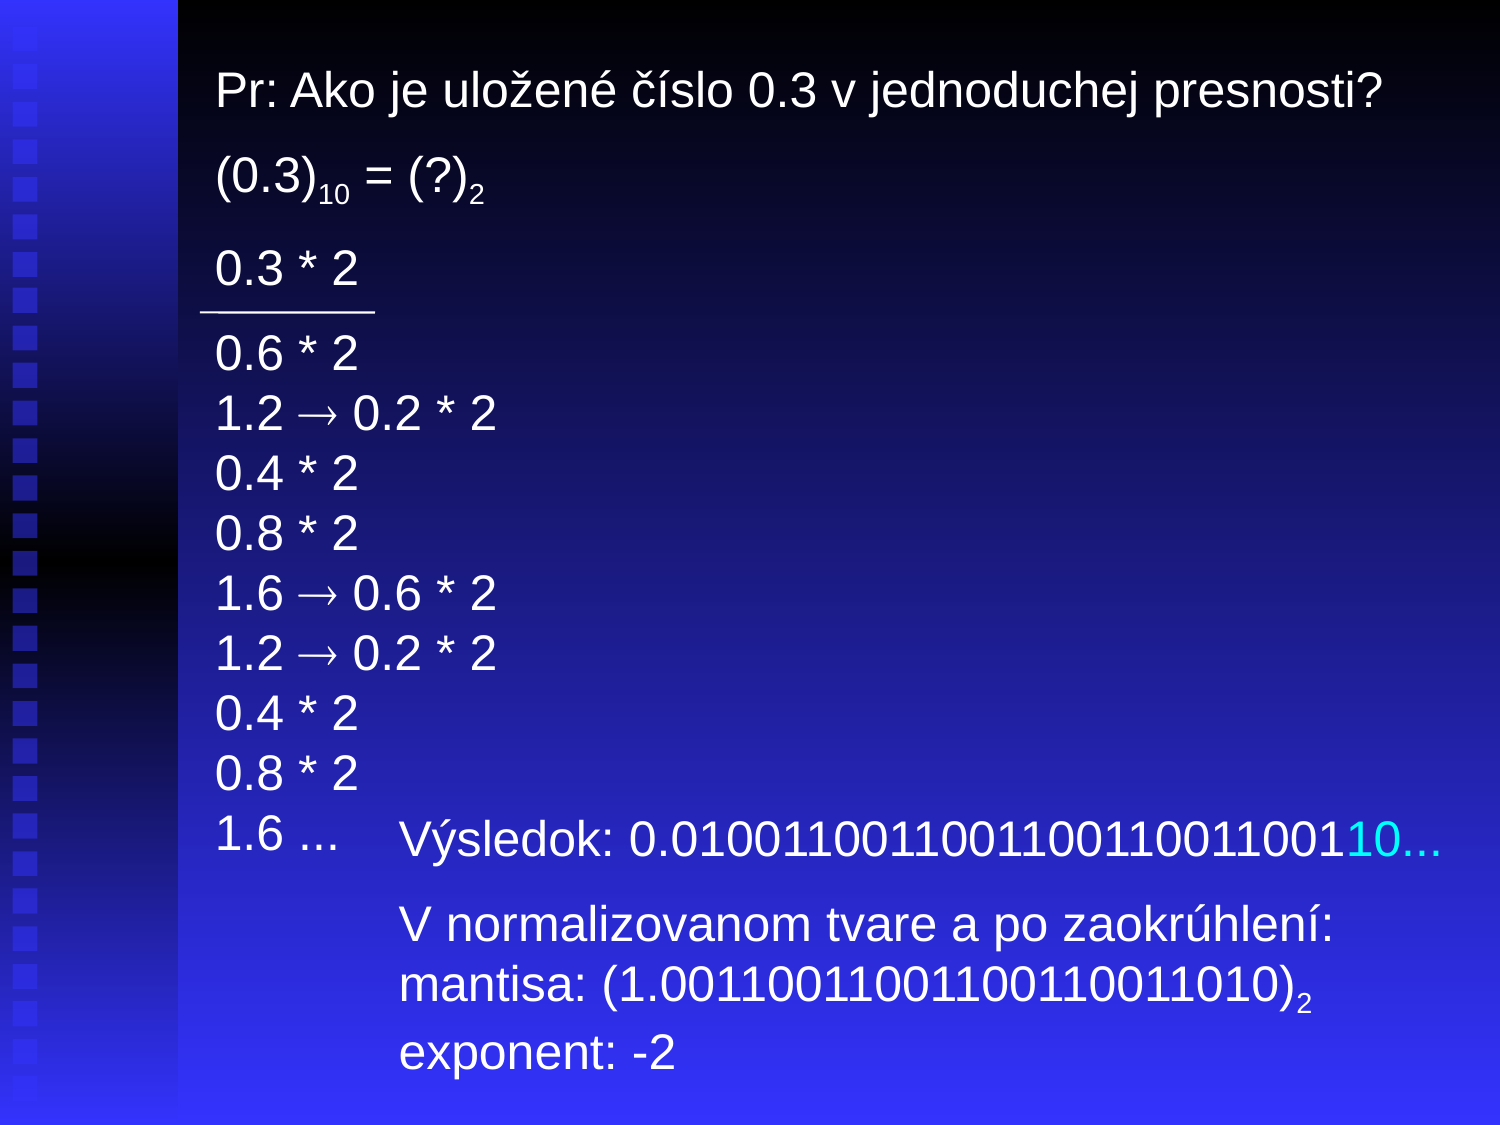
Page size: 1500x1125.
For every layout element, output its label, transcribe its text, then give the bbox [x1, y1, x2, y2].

text_box Výsledok: 0.010011001100110011001100110... V normalizovanom tvare a po zaokrúhlení: mantisa: (1.00110011001100110011010)2 exponent: -2 [383, 798, 1500, 1087]
text_box Pr: Ako je uložené číslo 0.3 v jednoduchej presnosti? (0.3)10 = (?)2 0.3 * 2 0.6 * 2 1.2  0.2 * 2 0.4 * 2 0.8 * 2 1.6  0.6 * 2 1.2  0.2 * 2 0.4 * 2 0.8 * 2 1.6 ... [200, 50, 1450, 868]
